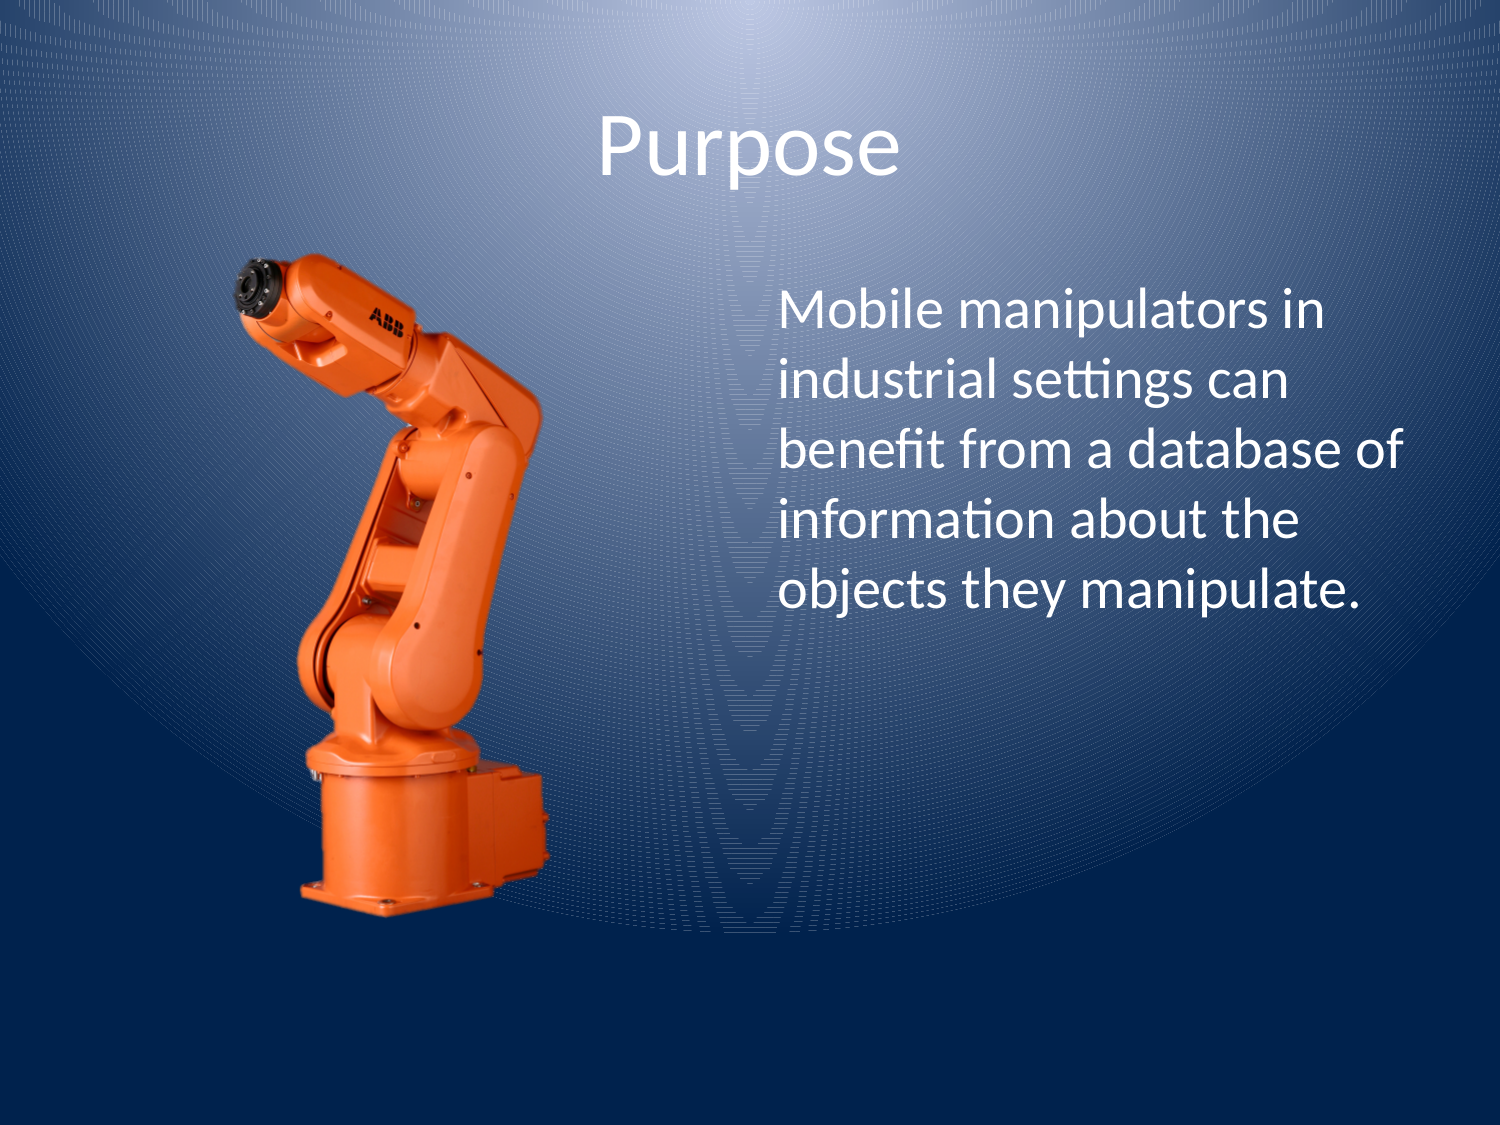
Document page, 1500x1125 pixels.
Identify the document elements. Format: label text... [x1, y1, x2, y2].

picture [99, 199, 737, 1113]
title Purpose [75, 45, 1425, 233]
list Mobile manipulators in industrial settings can benefit from a database of information about the objects they manipulate. [762, 262, 1425, 1005]
